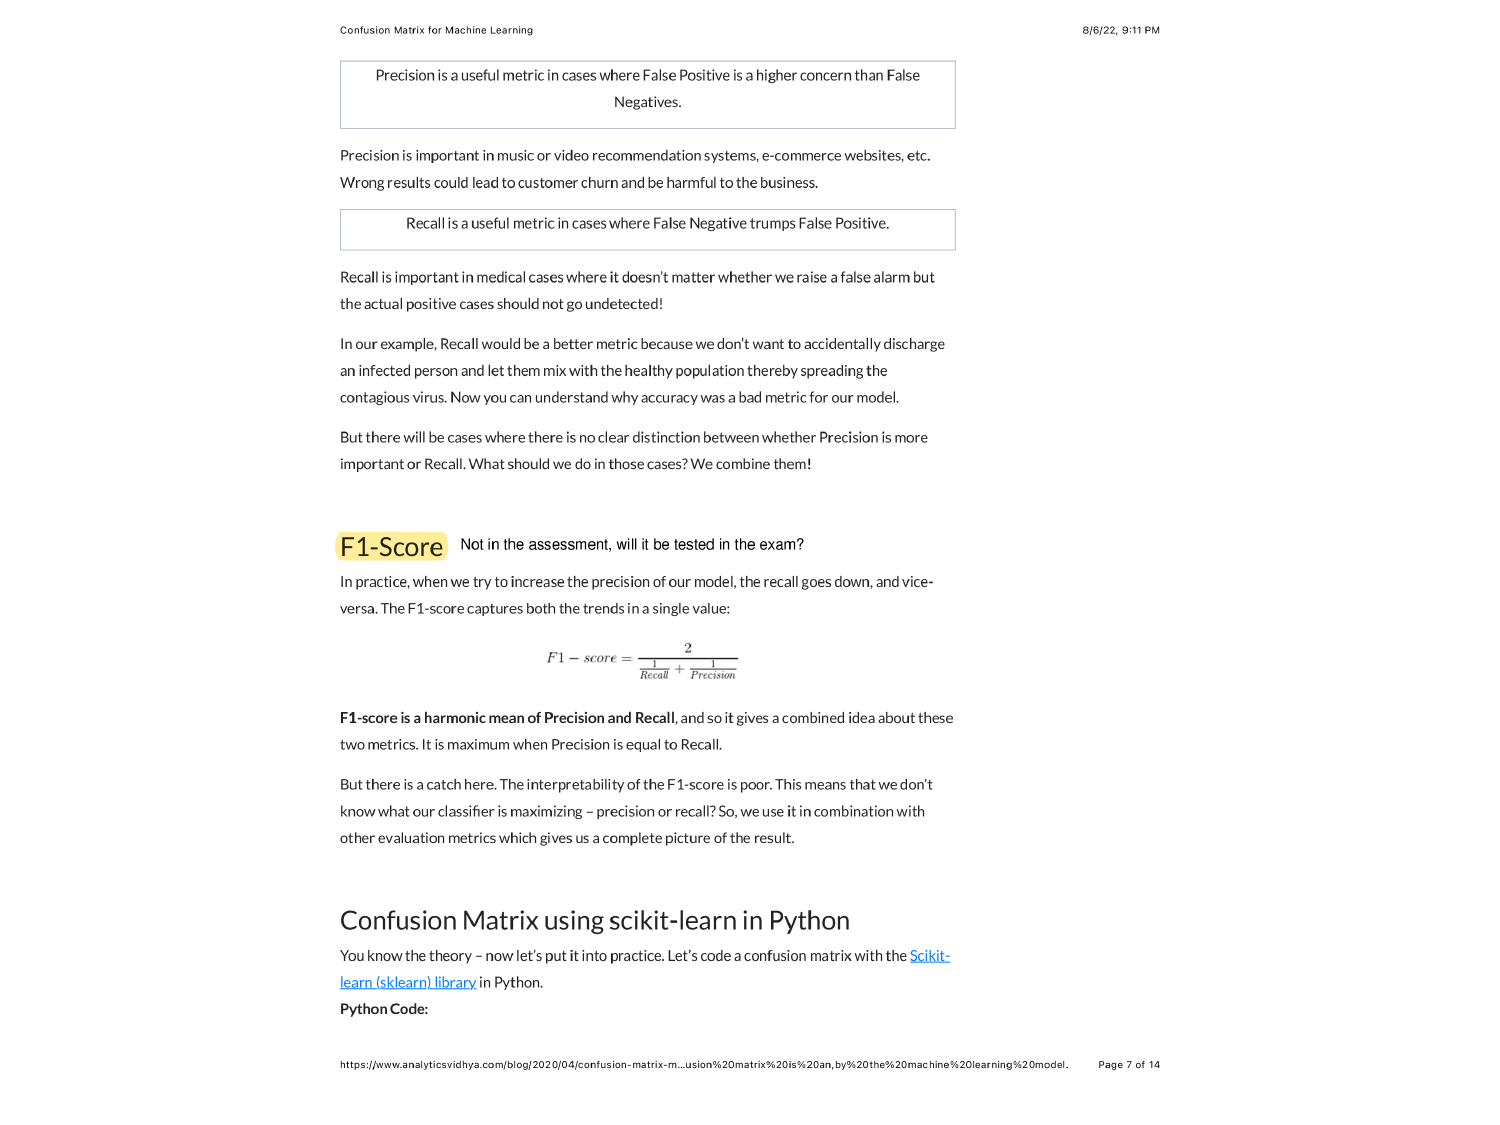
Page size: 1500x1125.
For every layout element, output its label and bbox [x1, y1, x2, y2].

picture [313, 0, 1187, 1125]
